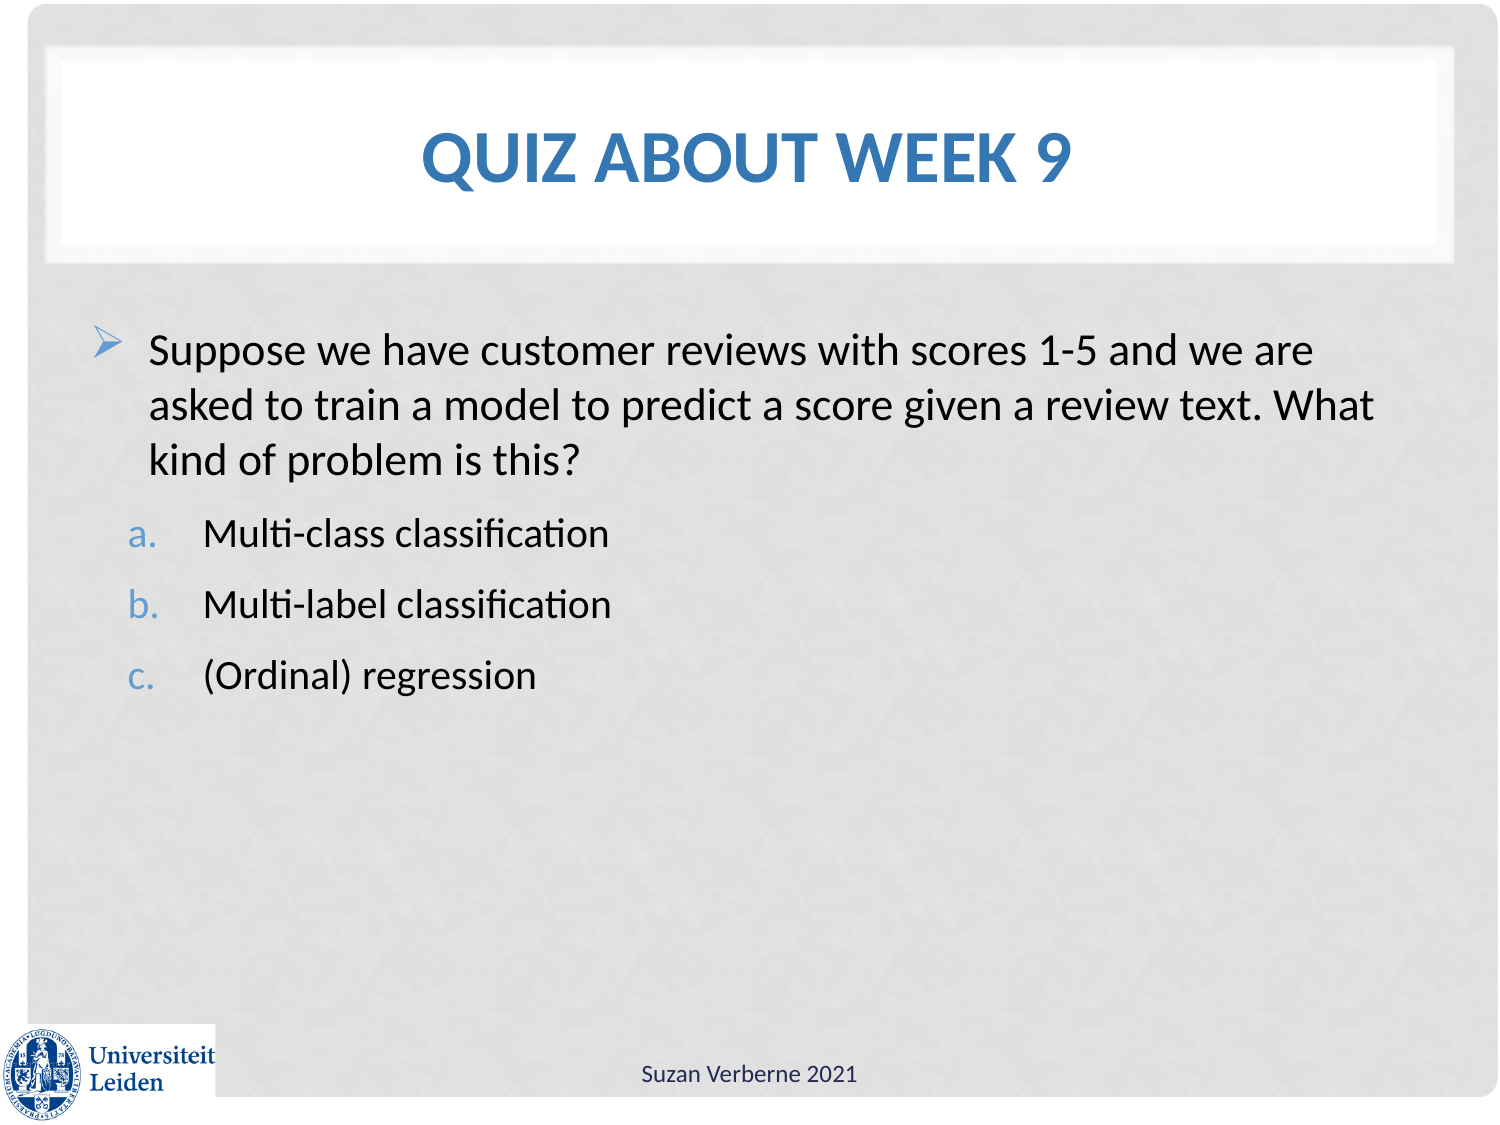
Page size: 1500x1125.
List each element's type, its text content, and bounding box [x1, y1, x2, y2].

picture [0, 1024, 216, 1125]
footer Suzan Verberne 2021 [512, 1042, 988, 1103]
list Suppose we have customer reviews with scores 1-5 and we are asked to train a model to predict a score given a review text. What kind of problem is this? Multi-class classification Multi-label classification (Ordinal) regression [75, 312, 1425, 1005]
title Quiz about week 9 [69, 66, 1425, 238]
